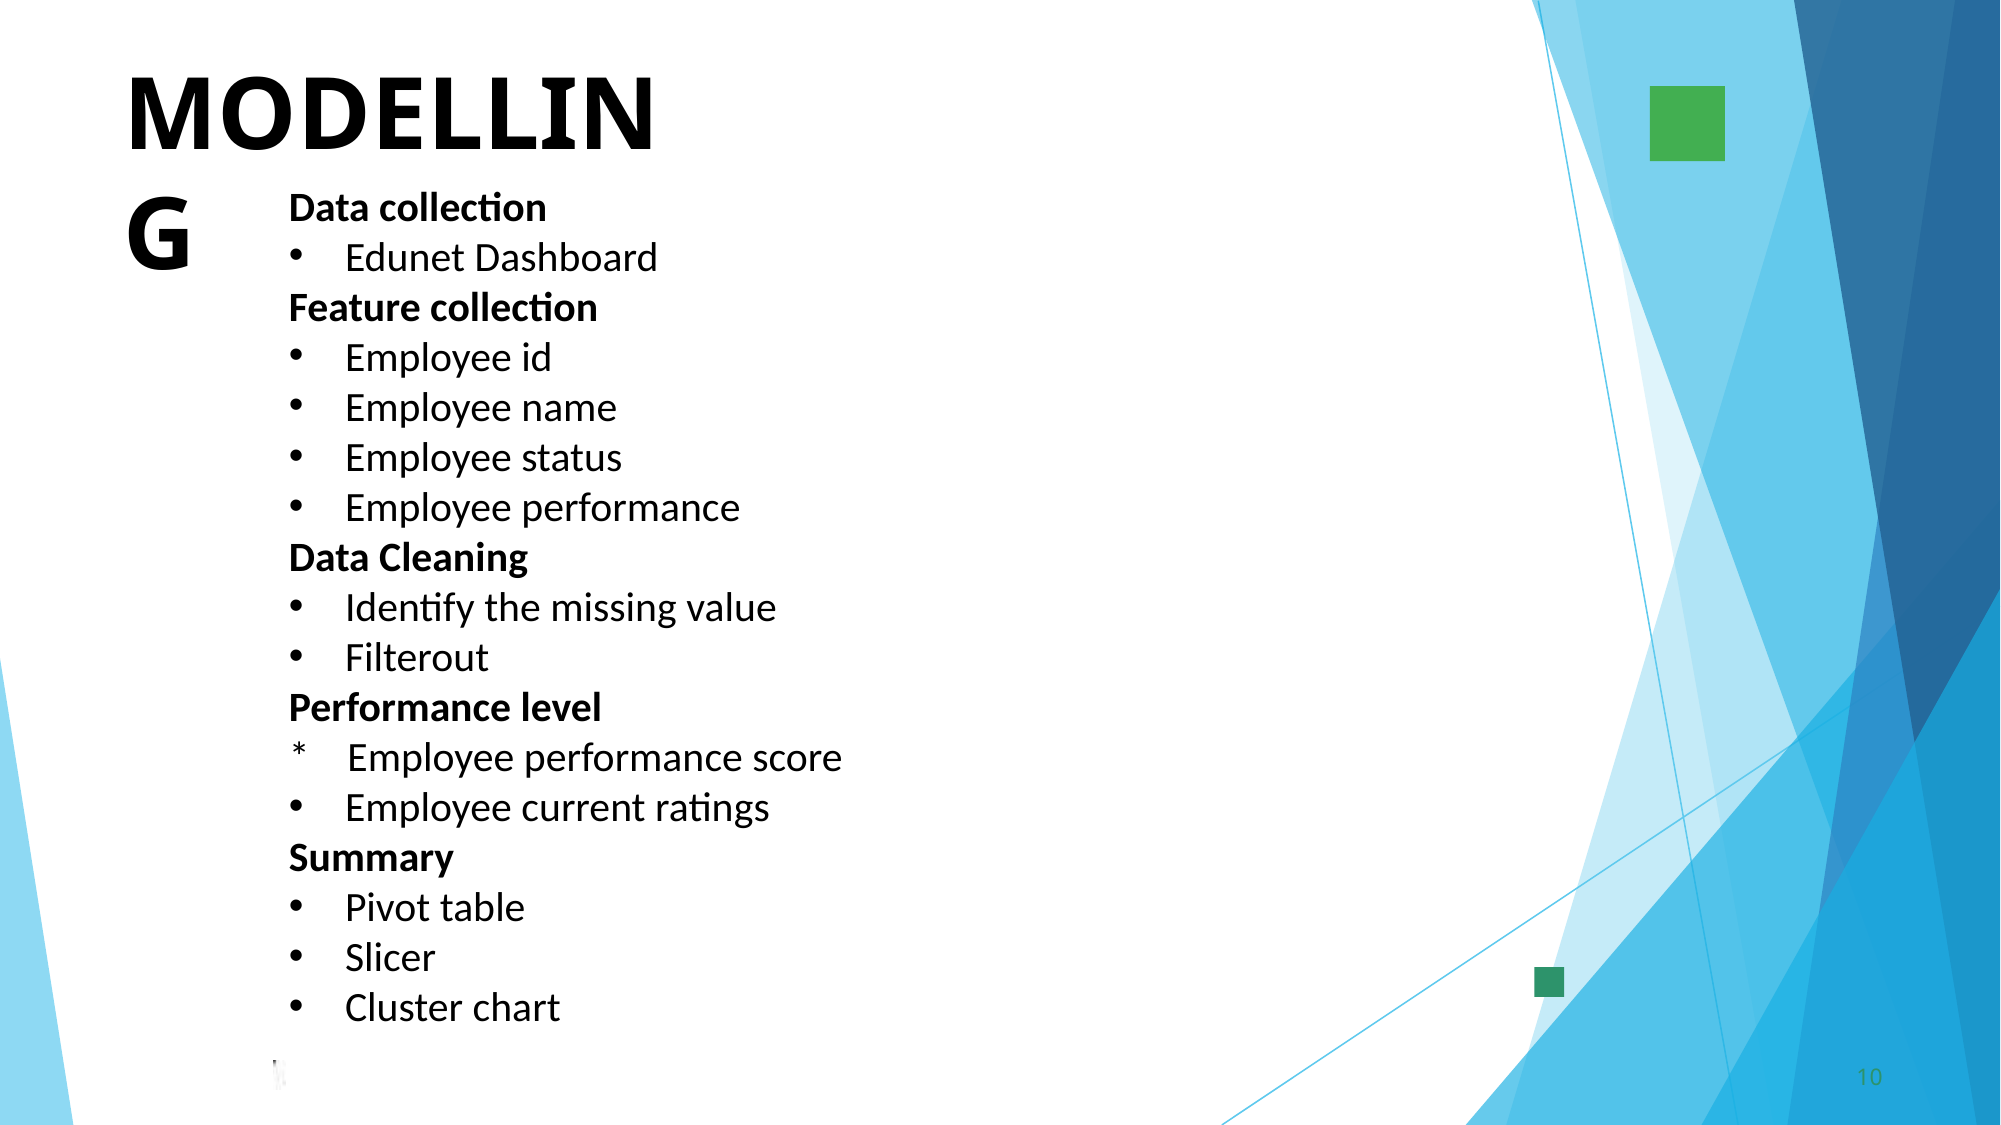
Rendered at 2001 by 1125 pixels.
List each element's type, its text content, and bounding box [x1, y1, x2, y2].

text_box 10 [1849, 1061, 1888, 1095]
picture [273, 1060, 286, 1090]
text_box Data collection Edunet Dashboard Feature collection Employee id Employee name Employee status Employee performance Data Cleaning Identify the missing value Filterout Performance level * Employee performance score Employee current ratings Summary Pivot table Slicer Cluster chart [273, 172, 1237, 1125]
text_box MODELLING [121, 47, 664, 290]
text_box [1649, 86, 1725, 162]
text_box [1534, 967, 1565, 997]
